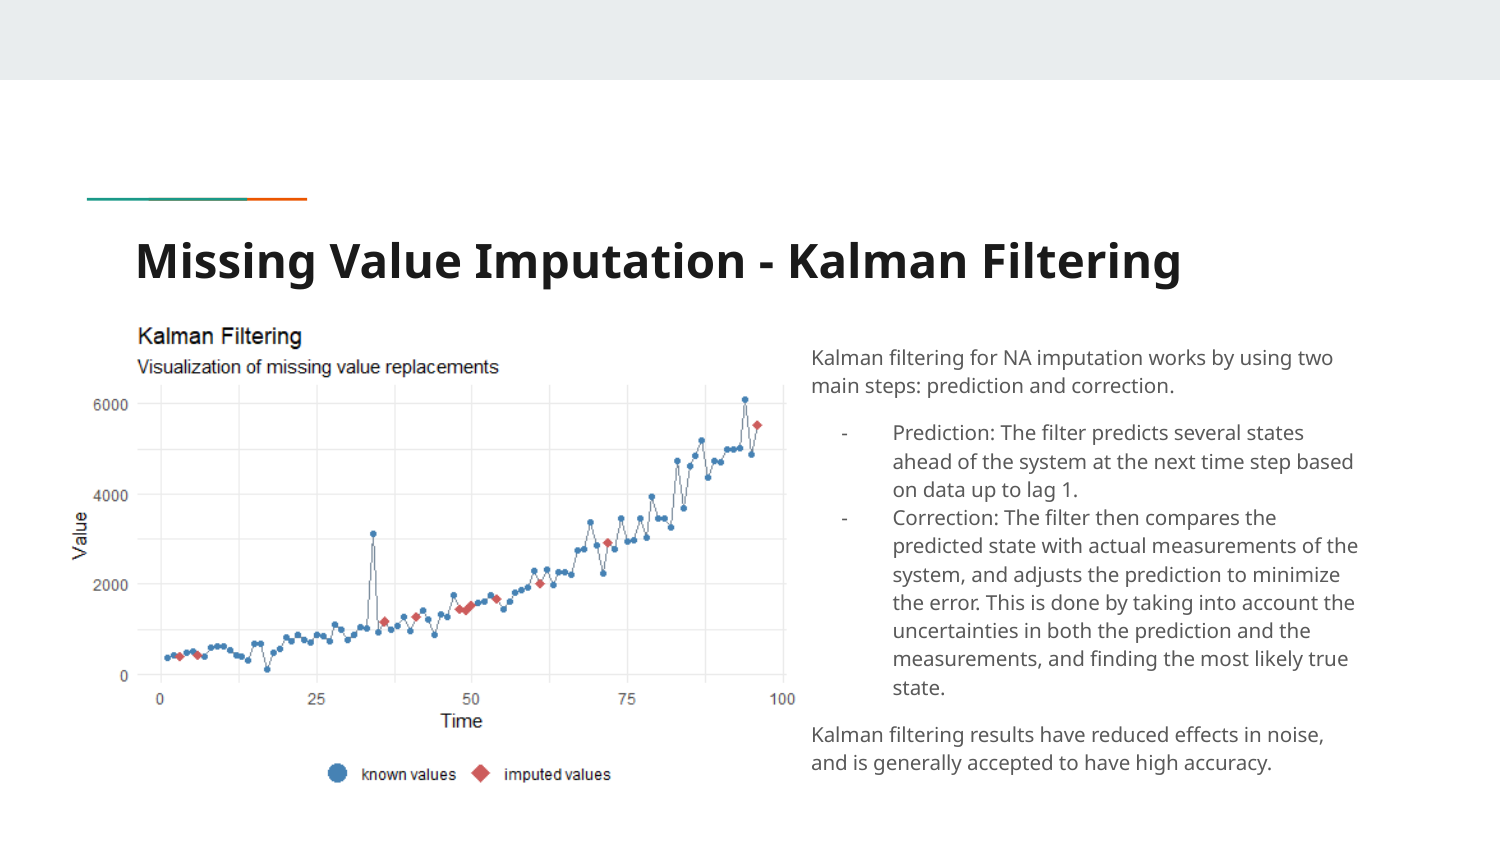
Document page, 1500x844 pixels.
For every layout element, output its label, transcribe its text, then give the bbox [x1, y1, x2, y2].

list Kalman filtering for NA imputation works by using two main steps: prediction and correction. Prediction: The filter predicts several states ahead of the system at the next time step based on data up to lag 1. Correction: The filter then compares the predicted state with actual measurements of the system, and adjusts the prediction to minimize the error. This is done by taking into account the uncertainties in both the prediction and the measurements, and finding the most likely true state. Kalman filtering results have reduced effects in noise, and is generally accepted to have high accuracy. [802, 326, 1381, 797]
title Missing Value Imputation - Kalman Filtering [119, 216, 1381, 305]
picture [61, 316, 797, 807]
